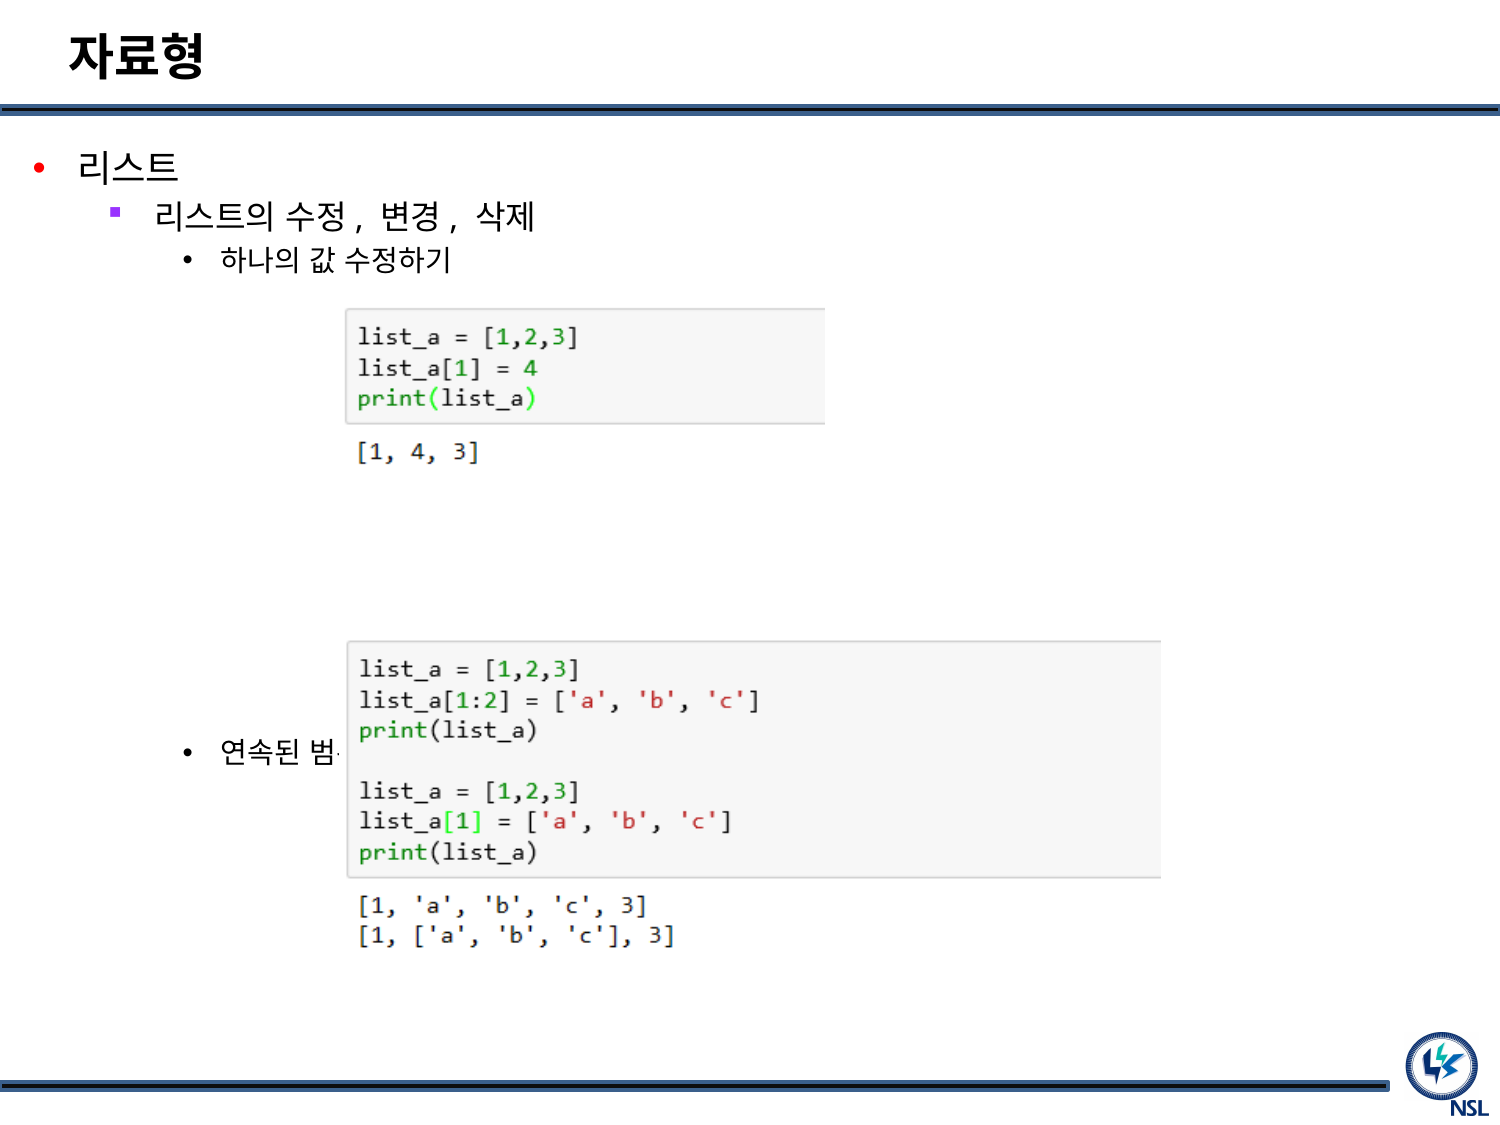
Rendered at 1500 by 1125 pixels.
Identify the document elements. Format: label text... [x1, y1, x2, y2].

picture [339, 299, 825, 472]
list 리스트 리스트의 수정, 변경, 삭제 하나의 값 수정하기 연속된 범위의 값 수정하기 [17, 137, 1479, 1067]
picture [1404, 1067, 1489, 1116]
picture [339, 633, 1161, 958]
title 자료형 [53, 7, 1489, 103]
